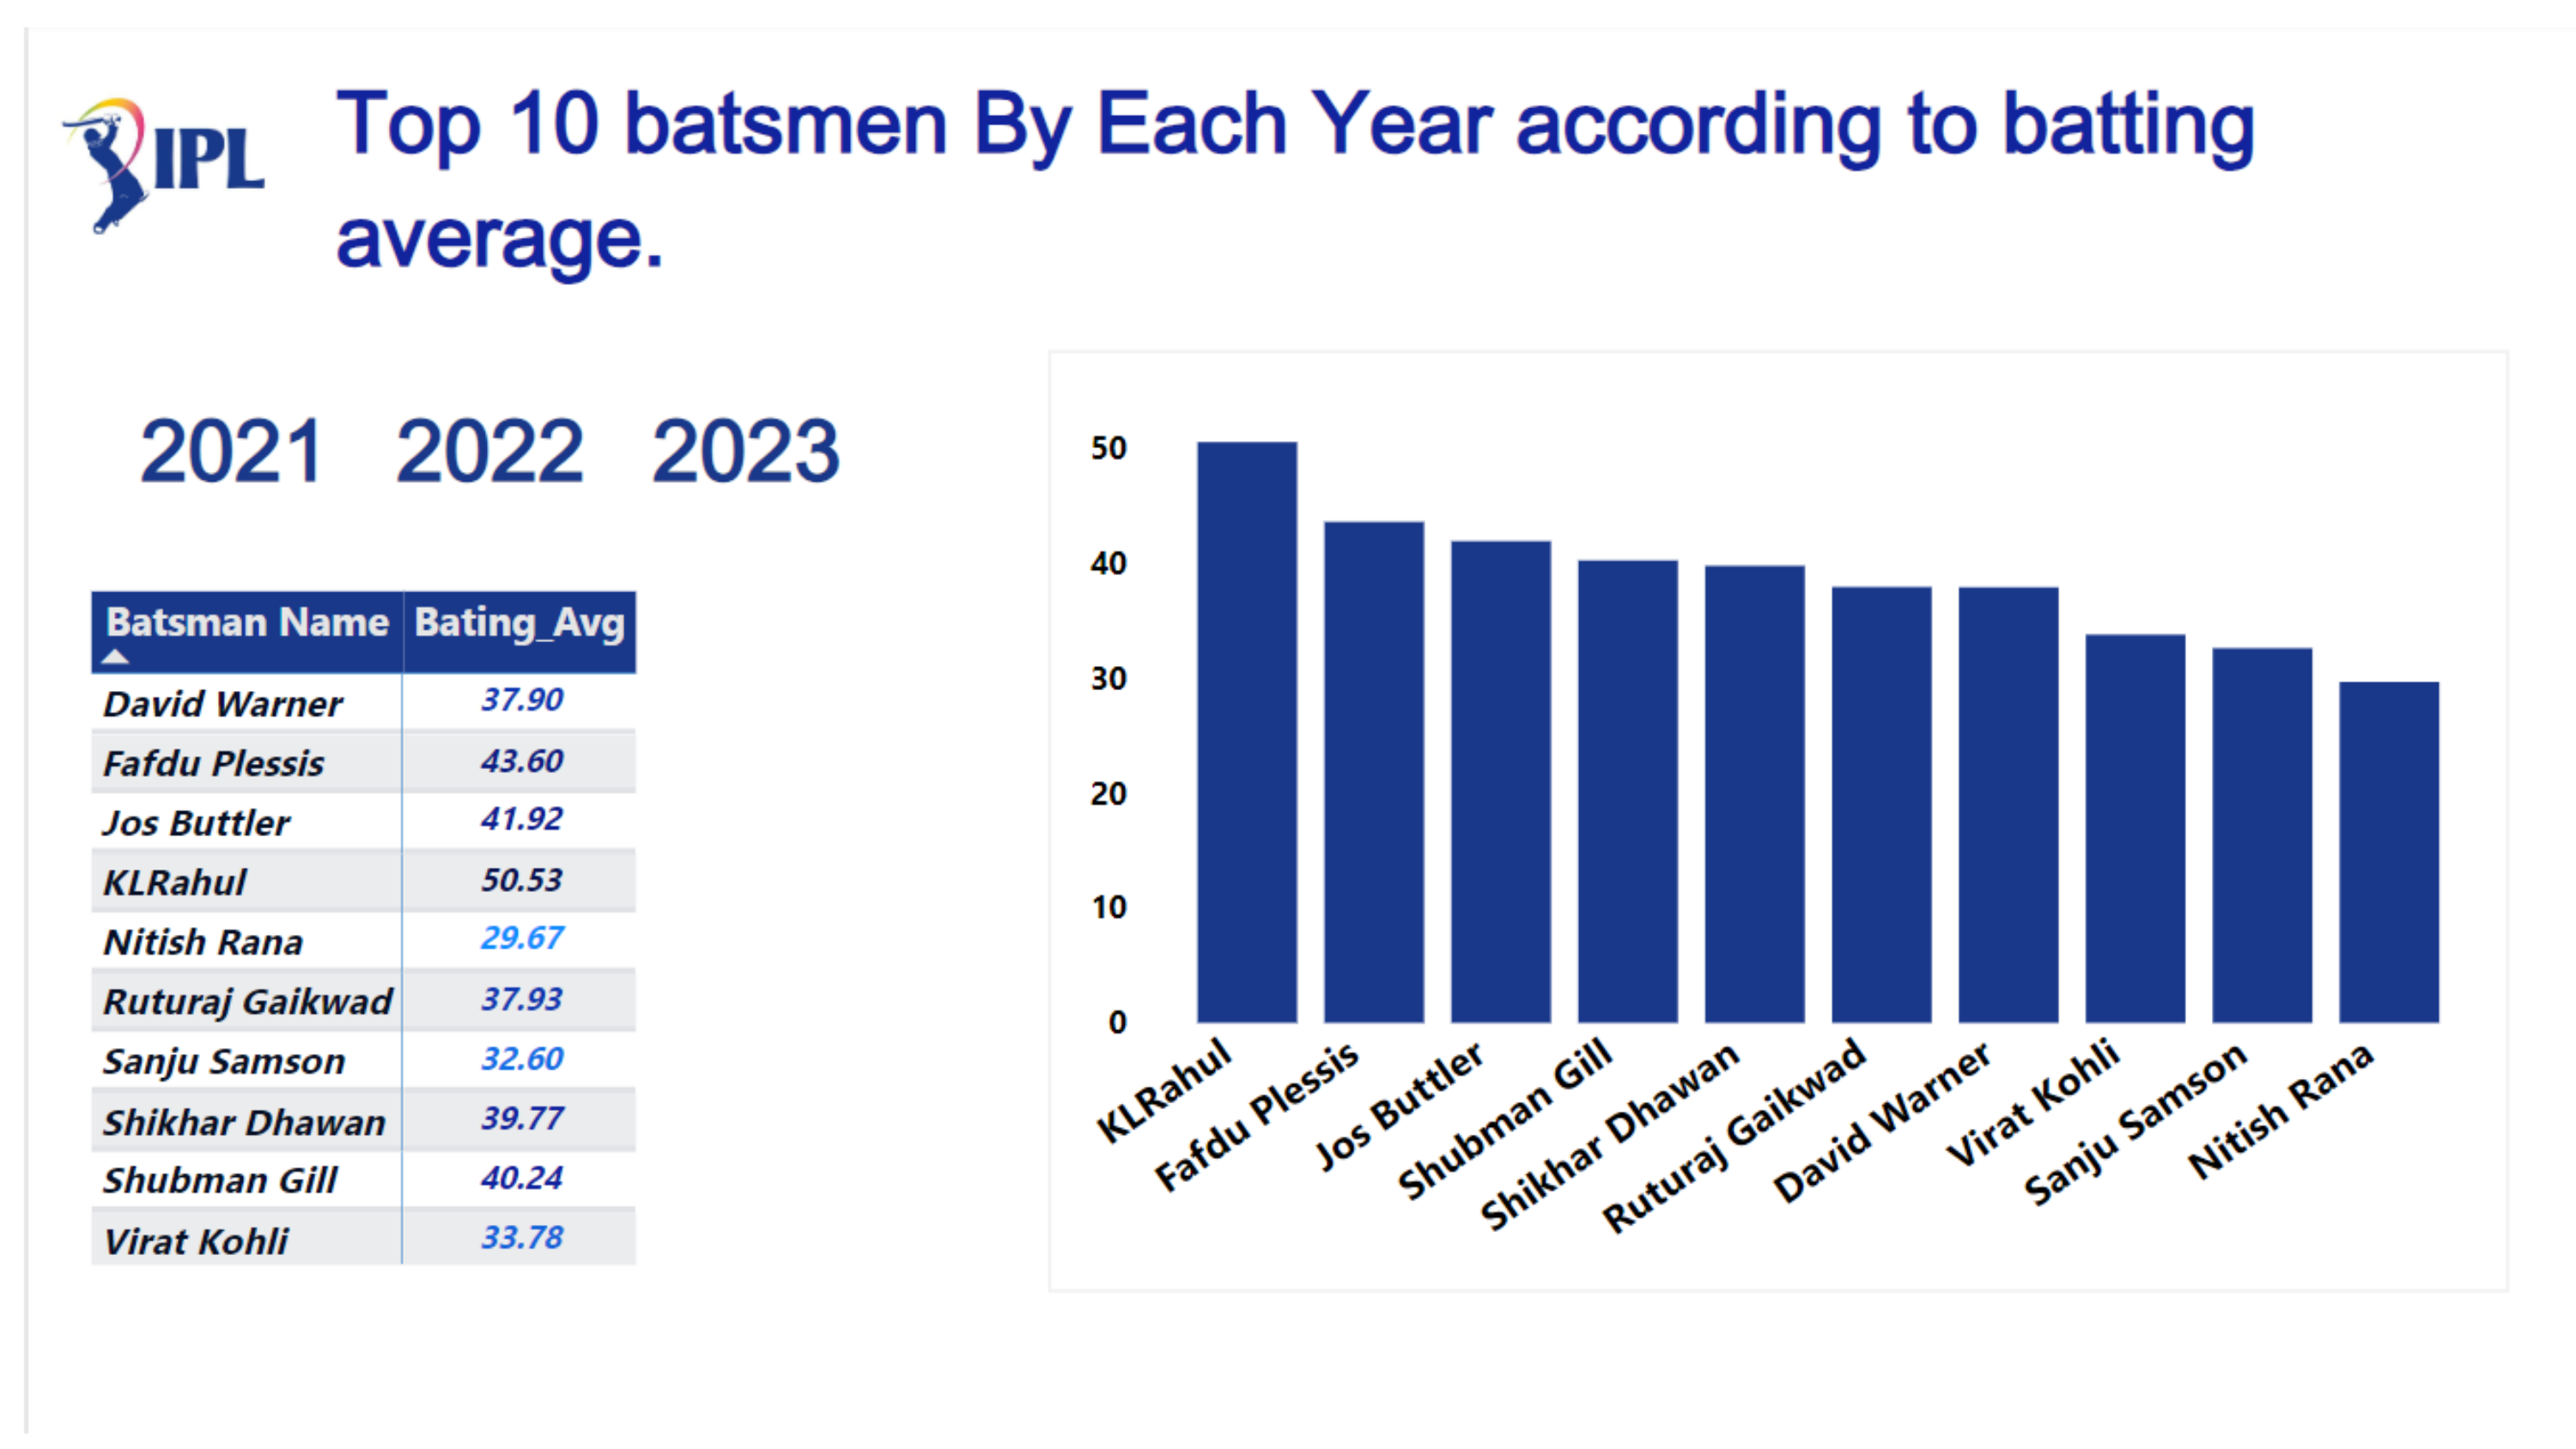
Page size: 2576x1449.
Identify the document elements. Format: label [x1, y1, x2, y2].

text_box [23, 27, 2576, 1434]
